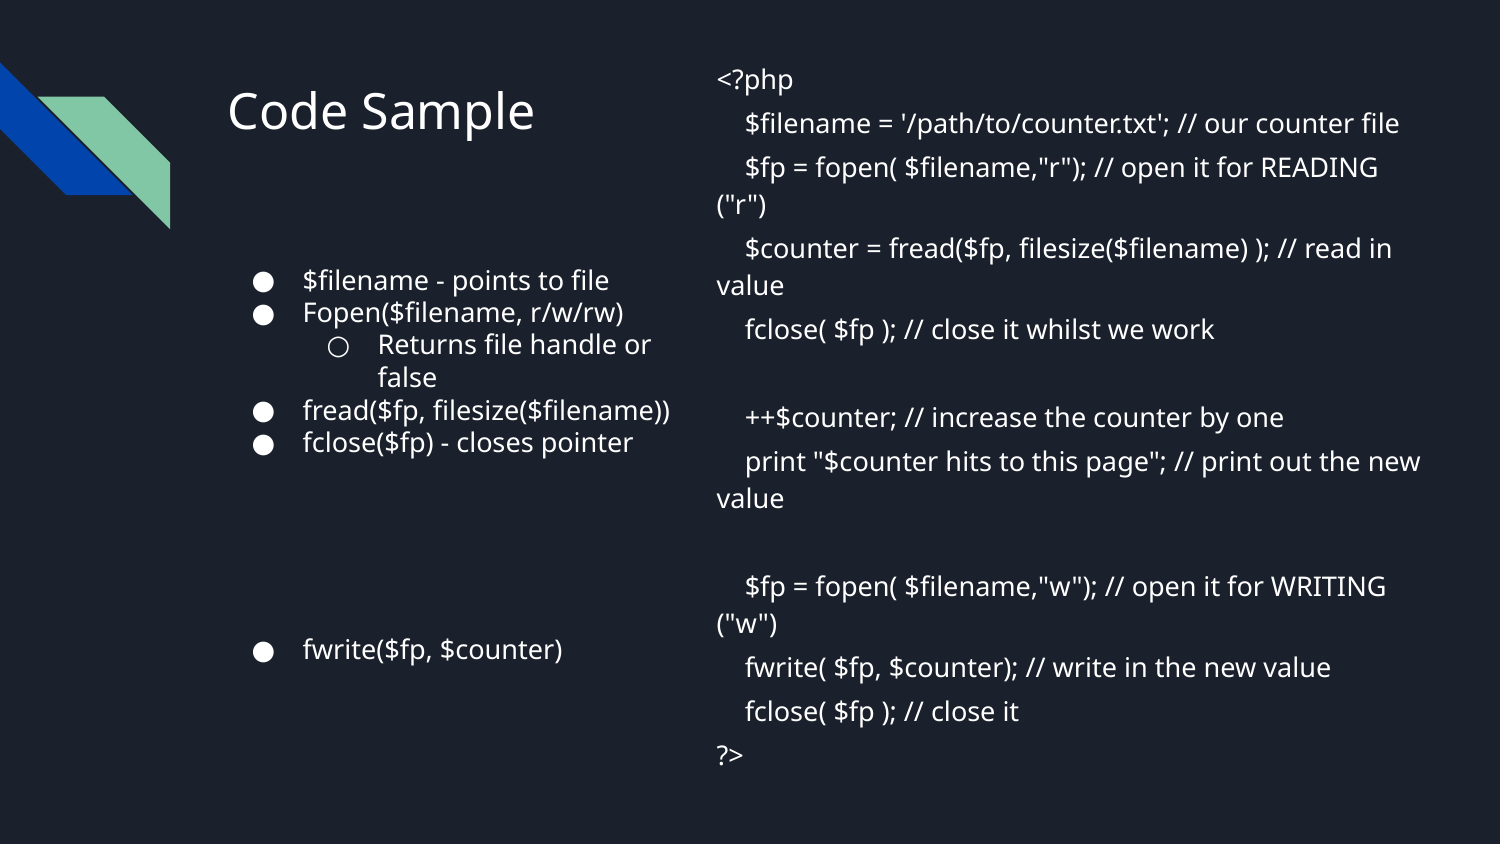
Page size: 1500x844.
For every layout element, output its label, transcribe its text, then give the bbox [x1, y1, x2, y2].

text_box $filename - points to file Fopen($filename, r/w/rw) Returns file handle or false fread($fp, filesize($filename)) fclose($fp) - closes pointer fwrite($fp, $counter) [212, 248, 721, 681]
title Code Sample [212, 64, 701, 215]
list <?php $filename = '/path/to/counter.txt'; // our counter file $fp = fopen( $filename,"r"); // open it for READING ("r") $counter = fread($fp, filesize($filename) ); // read in value fclose( $fp ); // close it whilst we work ++$counter; // increase the counter by one print "$counter hits to this page"; // print out the new value $fp = fopen( $filename,"w"); // open it for WRITING ("w") fwrite( $fp, $counter); // write in the new value fclose( $fp ); // close it ?> [701, 42, 1449, 801]
